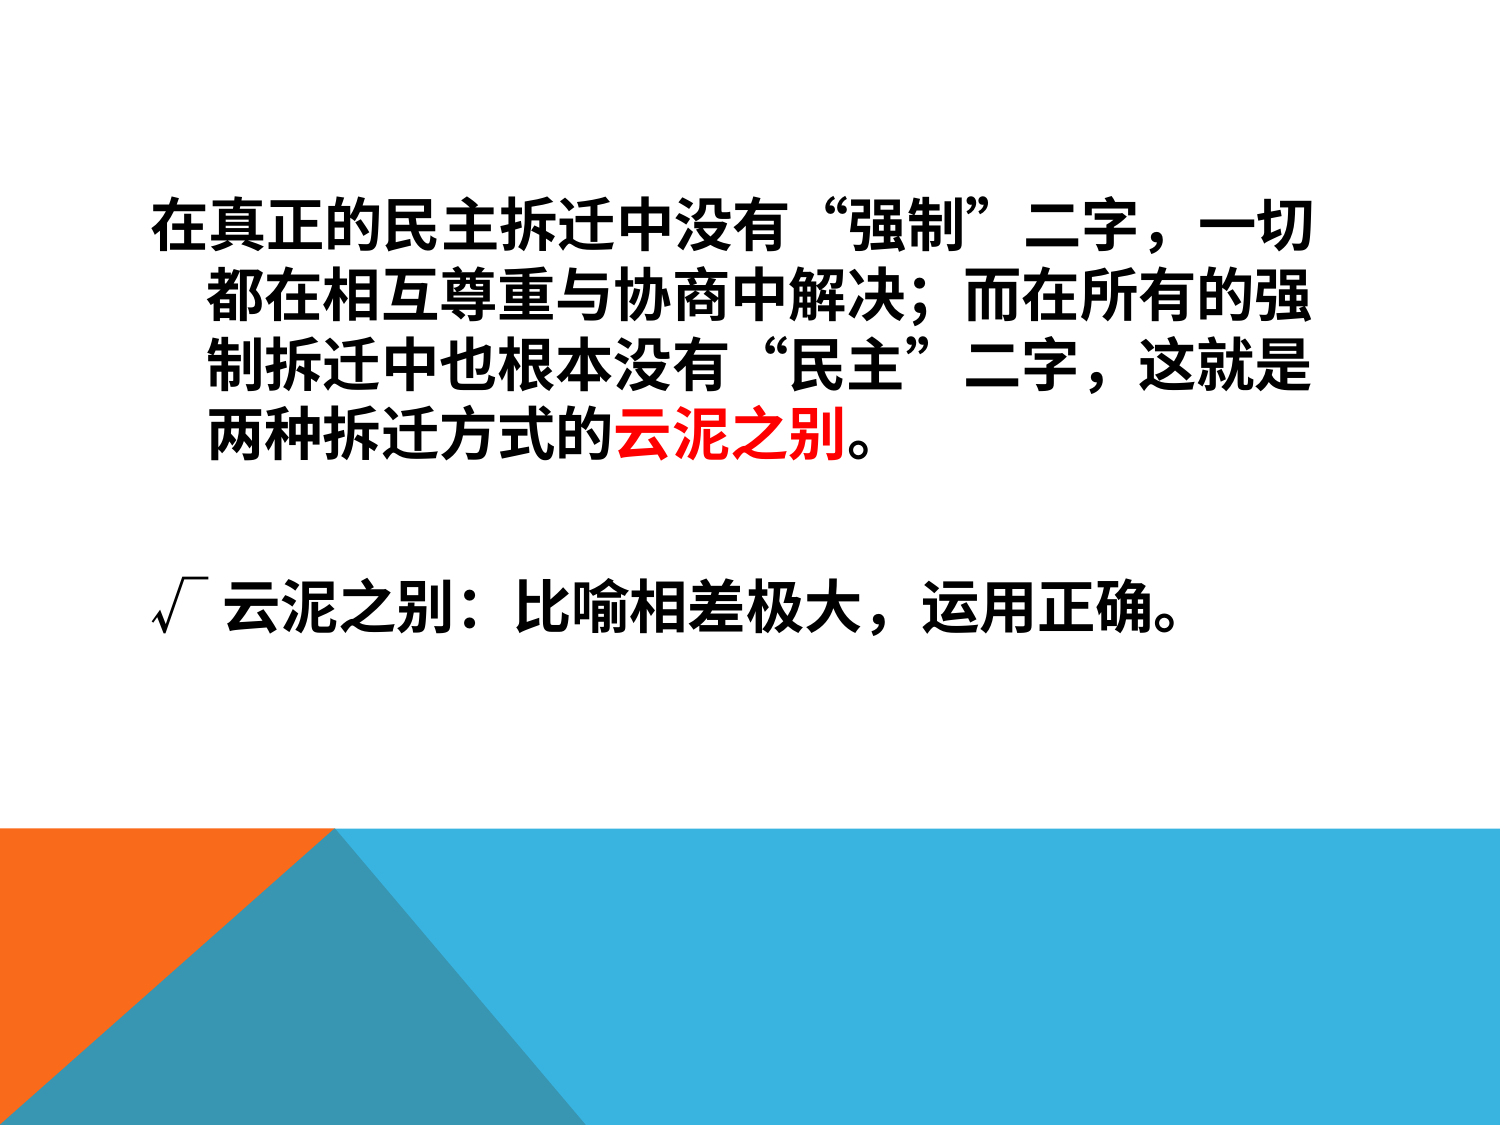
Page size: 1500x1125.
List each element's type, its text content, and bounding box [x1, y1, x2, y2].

list 在真正的民主拆迁中没有“强制”二字，一切都在相互尊重与协商中解决；而在所有的强制拆迁中也根本没有“民主”二字，这就是两种拆迁方式的云泥之别。 √云泥之别：比喻相差极大，运用正确。 [135, 180, 1369, 768]
